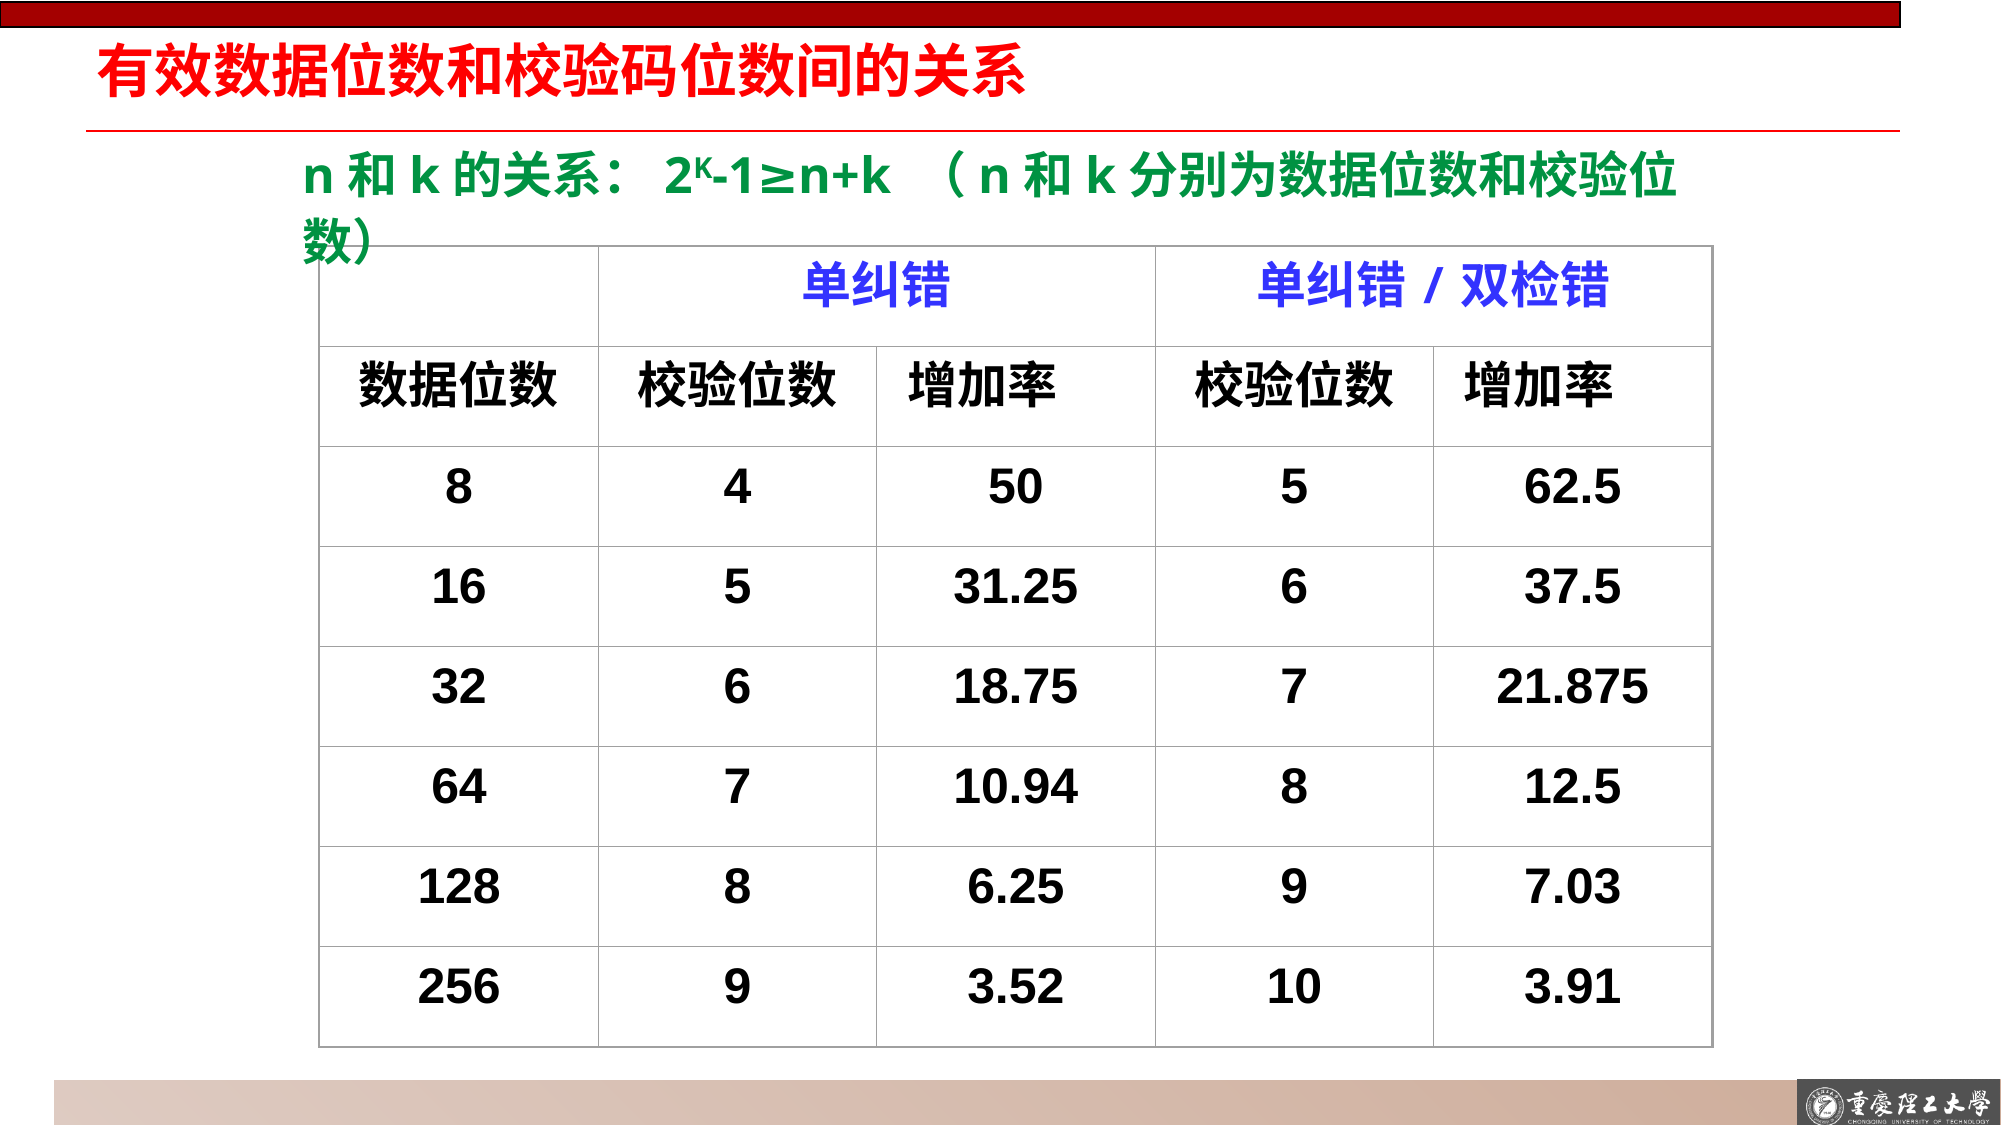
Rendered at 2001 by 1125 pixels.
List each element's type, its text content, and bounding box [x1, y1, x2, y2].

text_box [318, 245, 1714, 1048]
picture [1797, 1079, 2000, 1125]
text_box n和k的关系：2K-1≥n+k （n和k分别为数据位数和校验位数） [288, 130, 1714, 278]
title 有效数据位数和校验码位数间的关系 [86, 39, 1889, 110]
